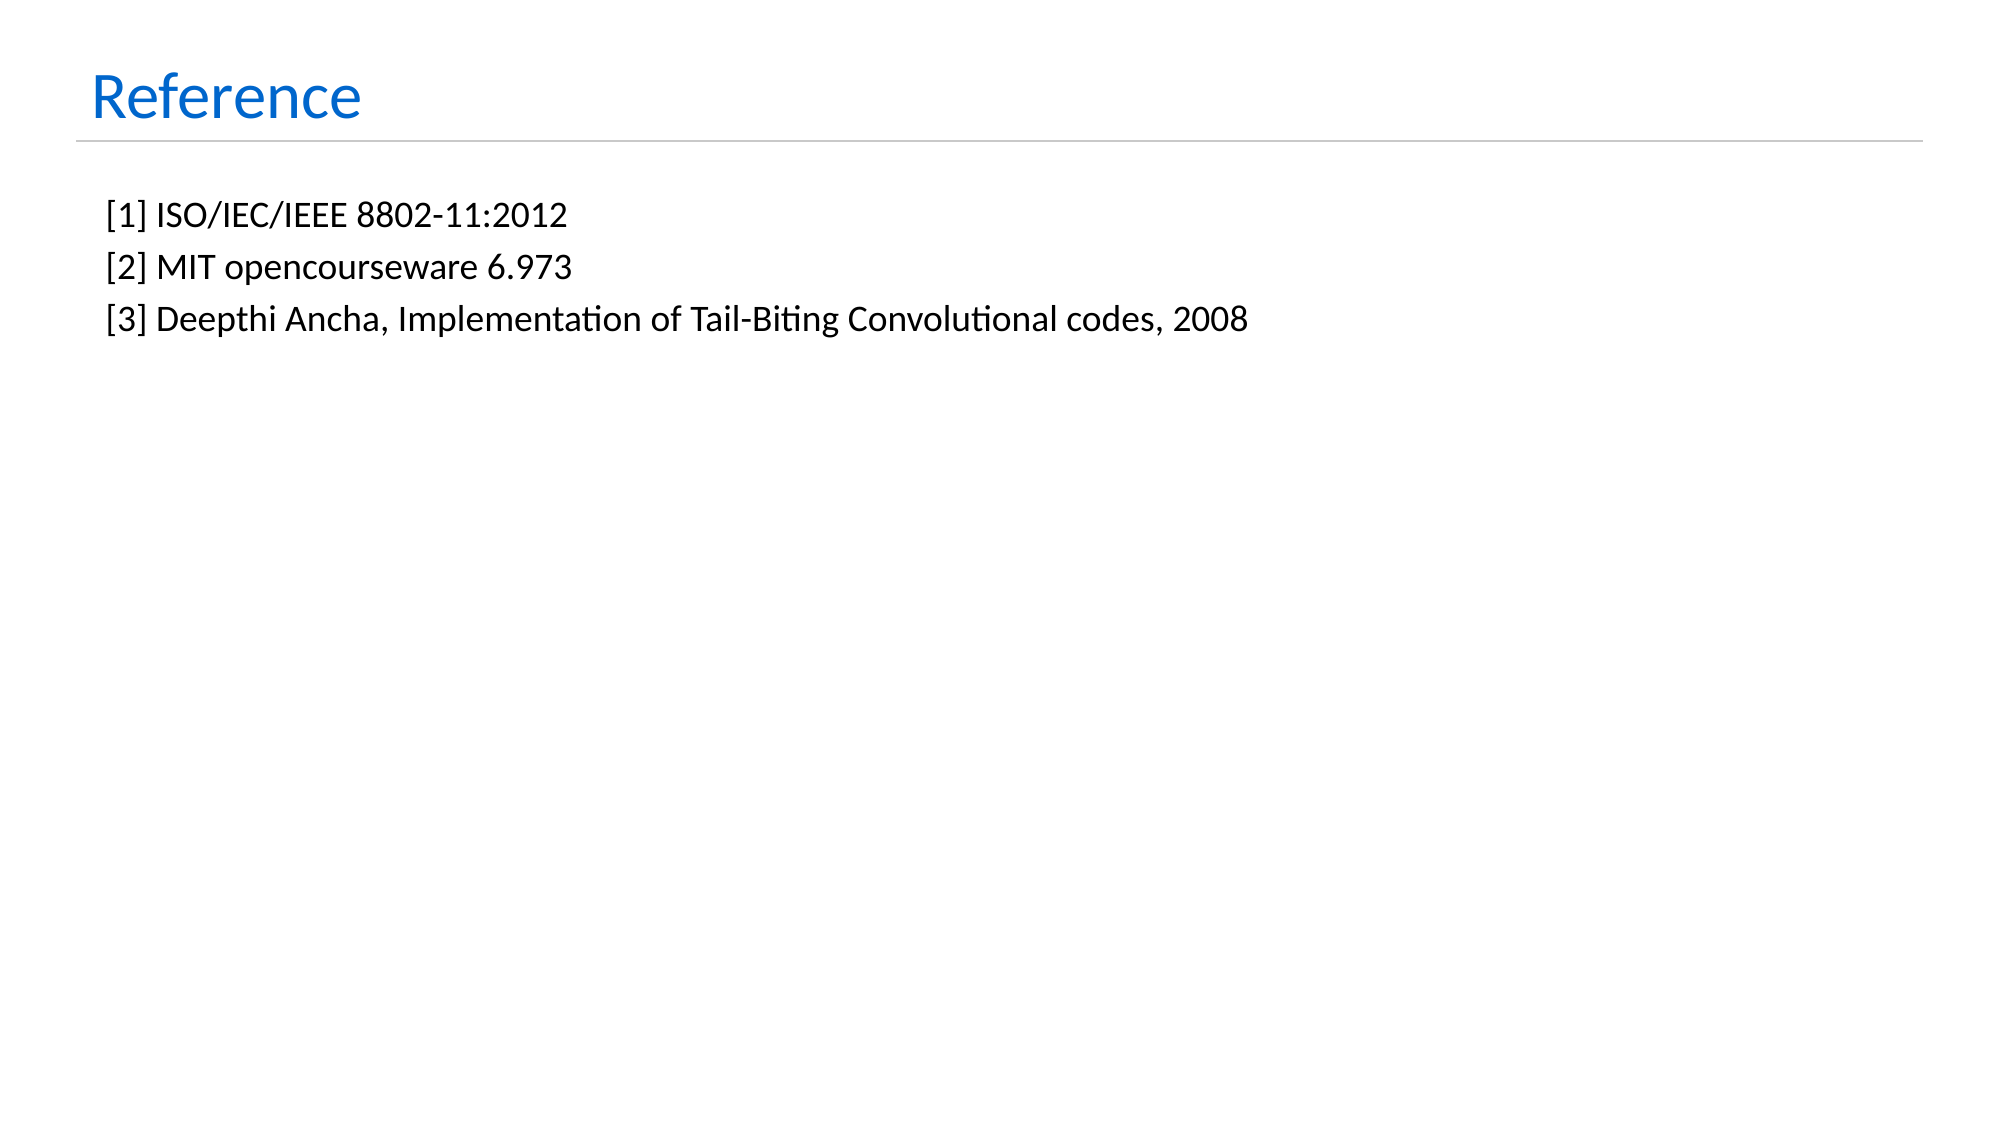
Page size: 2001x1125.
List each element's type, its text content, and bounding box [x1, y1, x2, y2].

text_box Reference [76, 44, 1923, 140]
text_box [1] ISO/IEC/IEEE 8802-11:2012 [2] MIT opencourseware 6.973 [3] Deepthi Ancha, Implementation of Tail-Biting Convolutional codes, 2008 [90, 176, 1923, 798]
